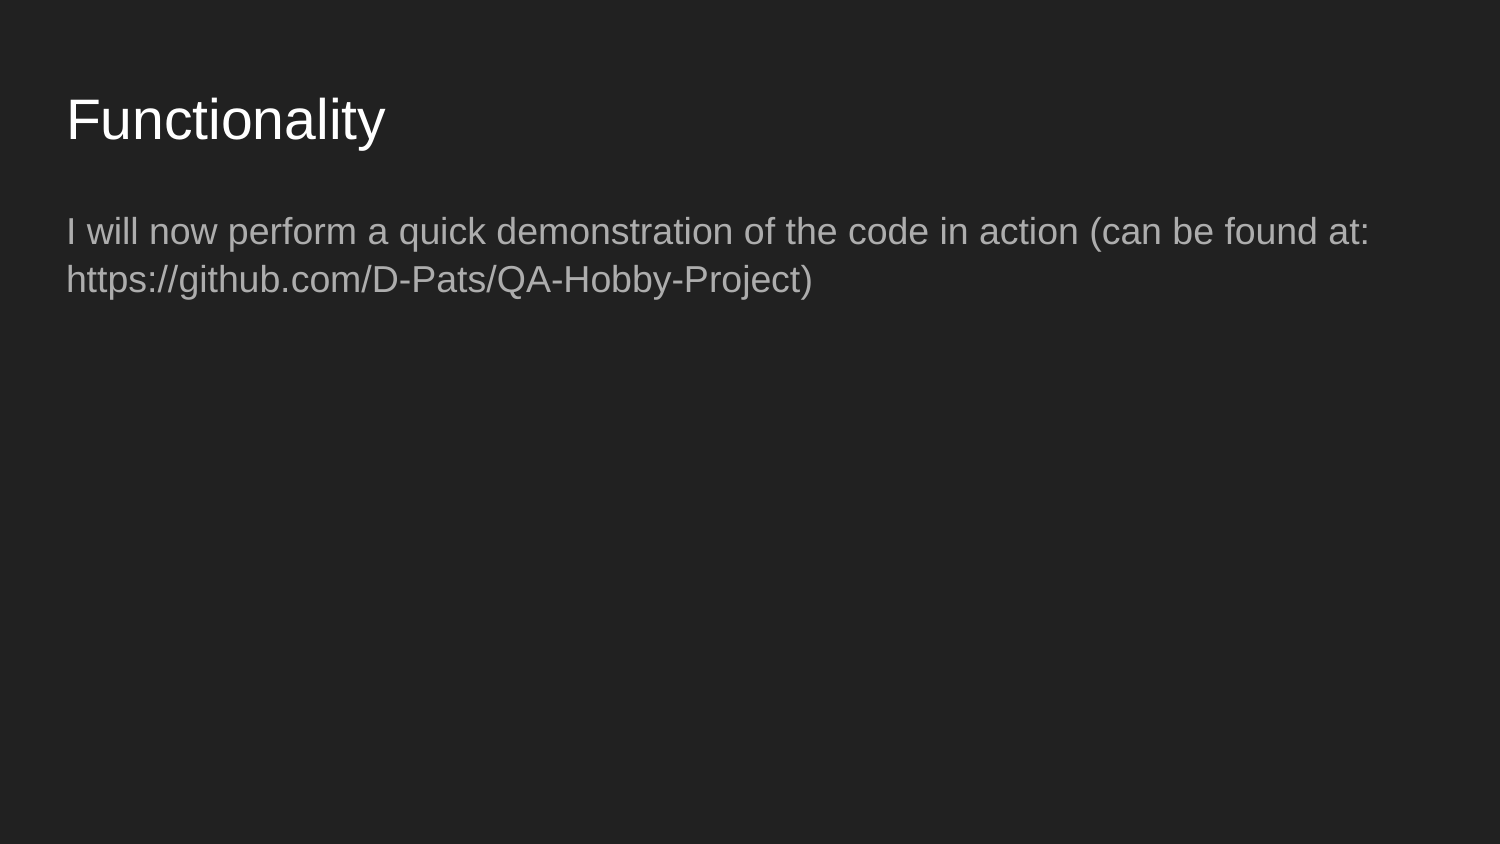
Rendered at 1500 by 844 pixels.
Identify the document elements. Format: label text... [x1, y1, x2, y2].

title Functionality [51, 72, 1449, 167]
list I will now perform a quick demonstration of the code in action (can be found at: https://github.com/D-Pats/QA-Hobby-Project) [51, 189, 1449, 750]
